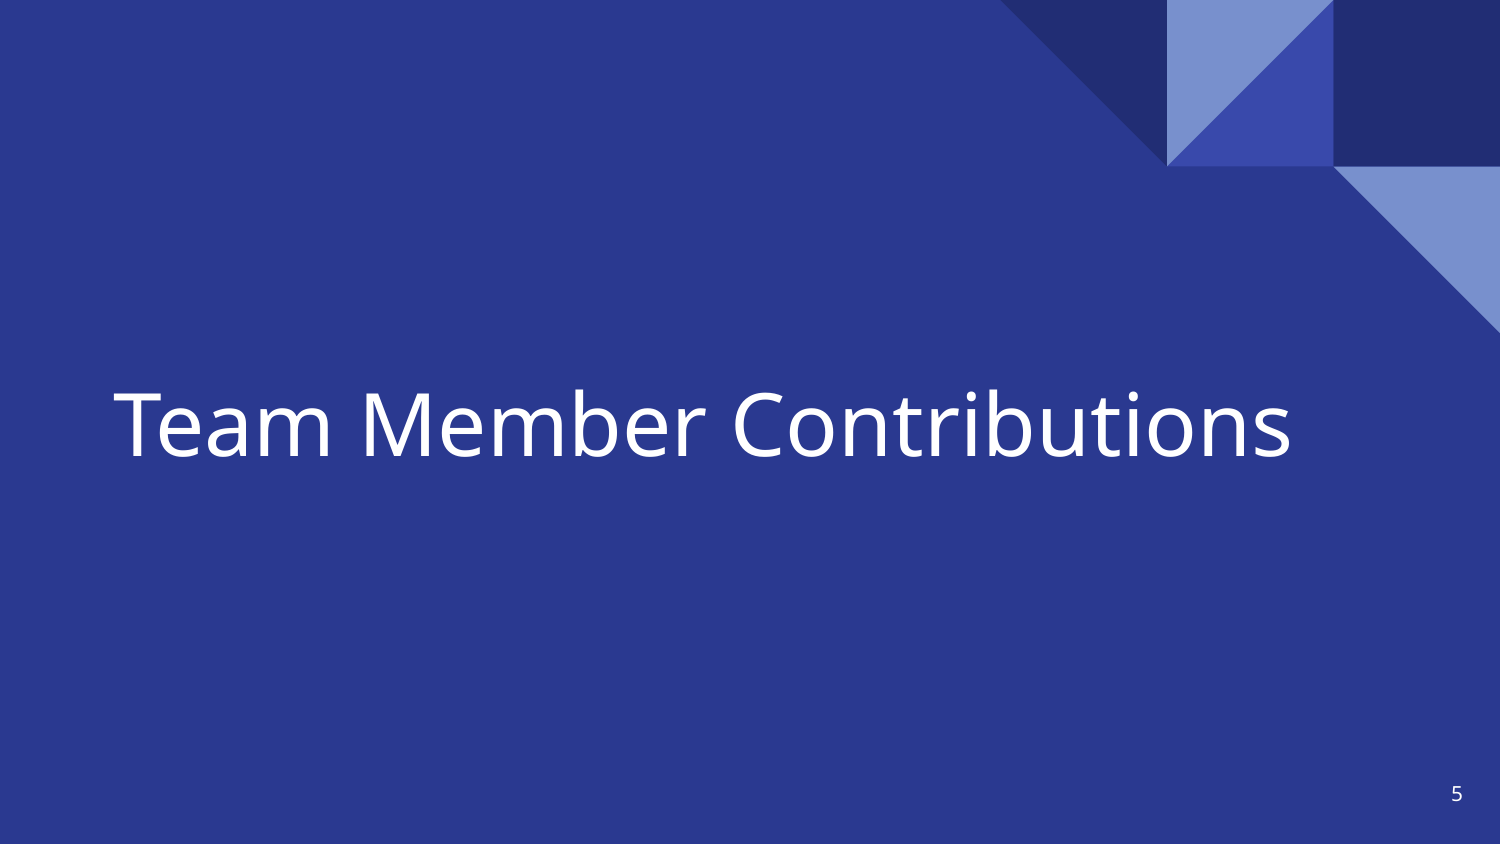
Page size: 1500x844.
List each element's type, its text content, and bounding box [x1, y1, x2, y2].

title Team Member Contributions [98, 353, 1447, 491]
slide_number ‹#› [1387, 762, 1478, 828]
